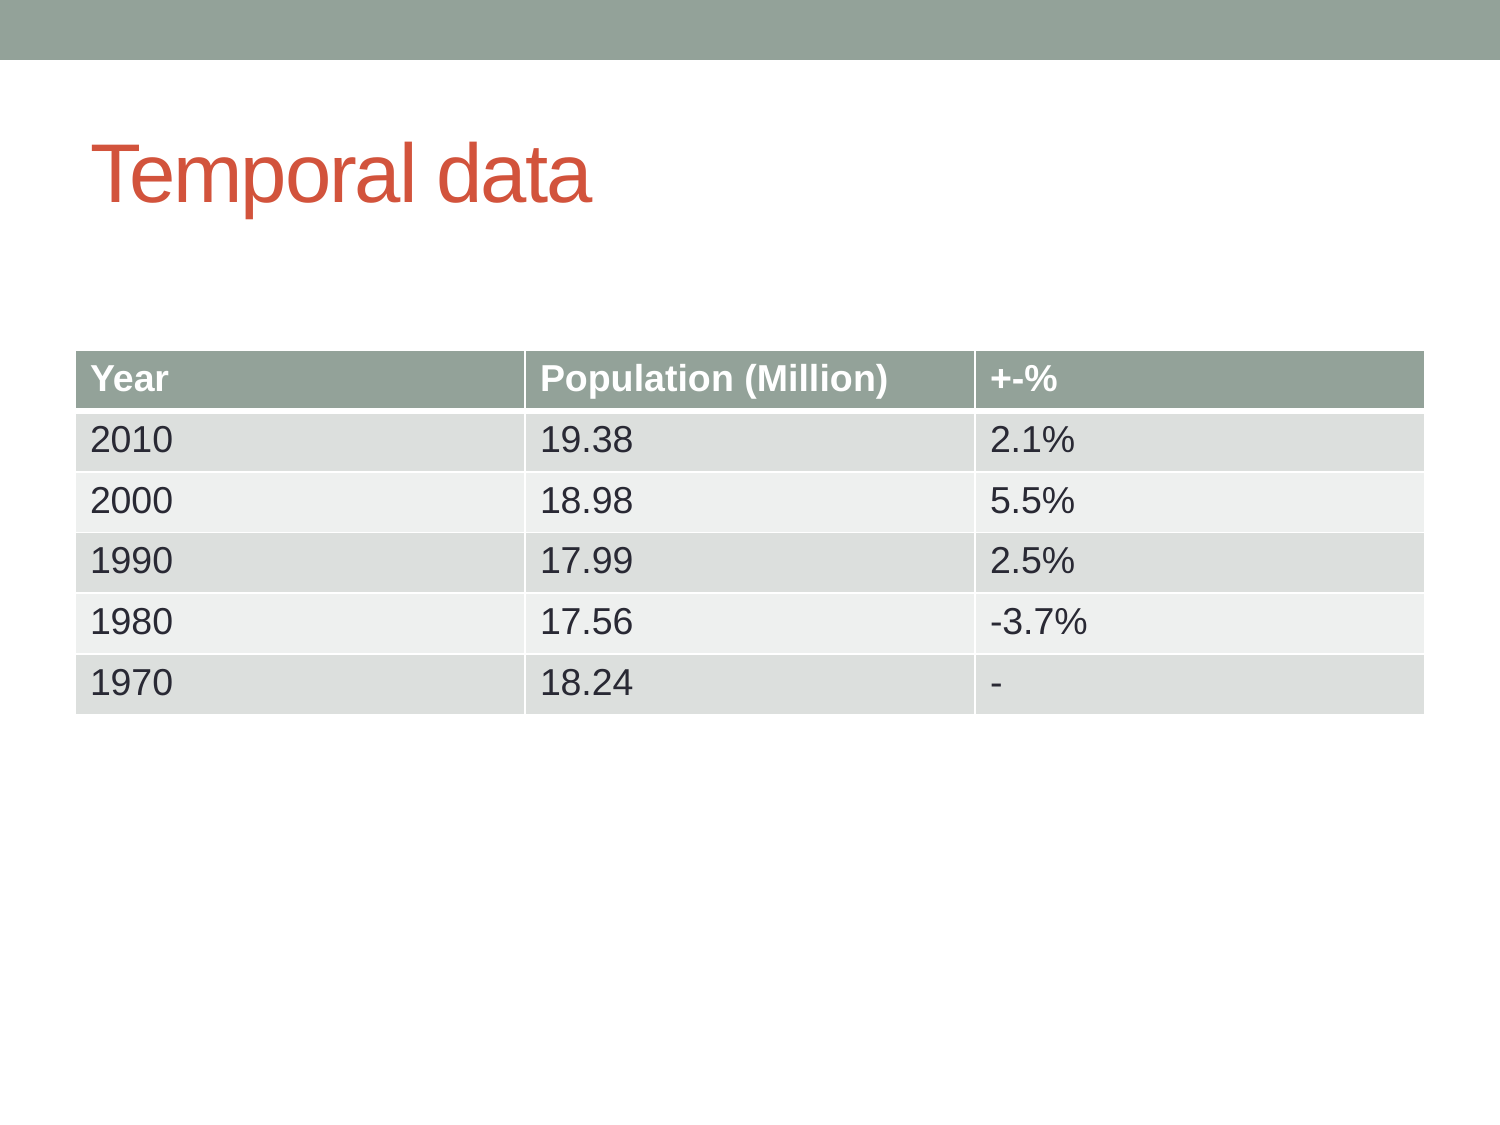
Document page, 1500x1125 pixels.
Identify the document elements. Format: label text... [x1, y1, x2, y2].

table_cell 18.98 [526, 473, 974, 532]
table_header Population (Million) [526, 351, 974, 408]
table_cell - [976, 655, 1424, 714]
table_cell 1990 [76, 533, 524, 592]
table_cell 19.38 [526, 414, 974, 471]
table_cell 2010 [76, 414, 524, 471]
table_cell 2.1% [976, 414, 1424, 471]
table_header Year [76, 351, 524, 408]
table_cell 1980 [76, 594, 524, 653]
table_cell 17.56 [526, 594, 974, 653]
title Temporal data [75, 87, 1425, 250]
table_cell 2000 [76, 473, 524, 532]
table_cell 1970 [76, 655, 524, 714]
table_cell -3.7% [976, 594, 1424, 653]
table_cell 5.5% [976, 473, 1424, 532]
table_cell 18.24 [526, 655, 974, 714]
table_cell 17.99 [526, 533, 974, 592]
table_header +-% [976, 351, 1424, 408]
table_cell 2.5% [976, 533, 1424, 592]
